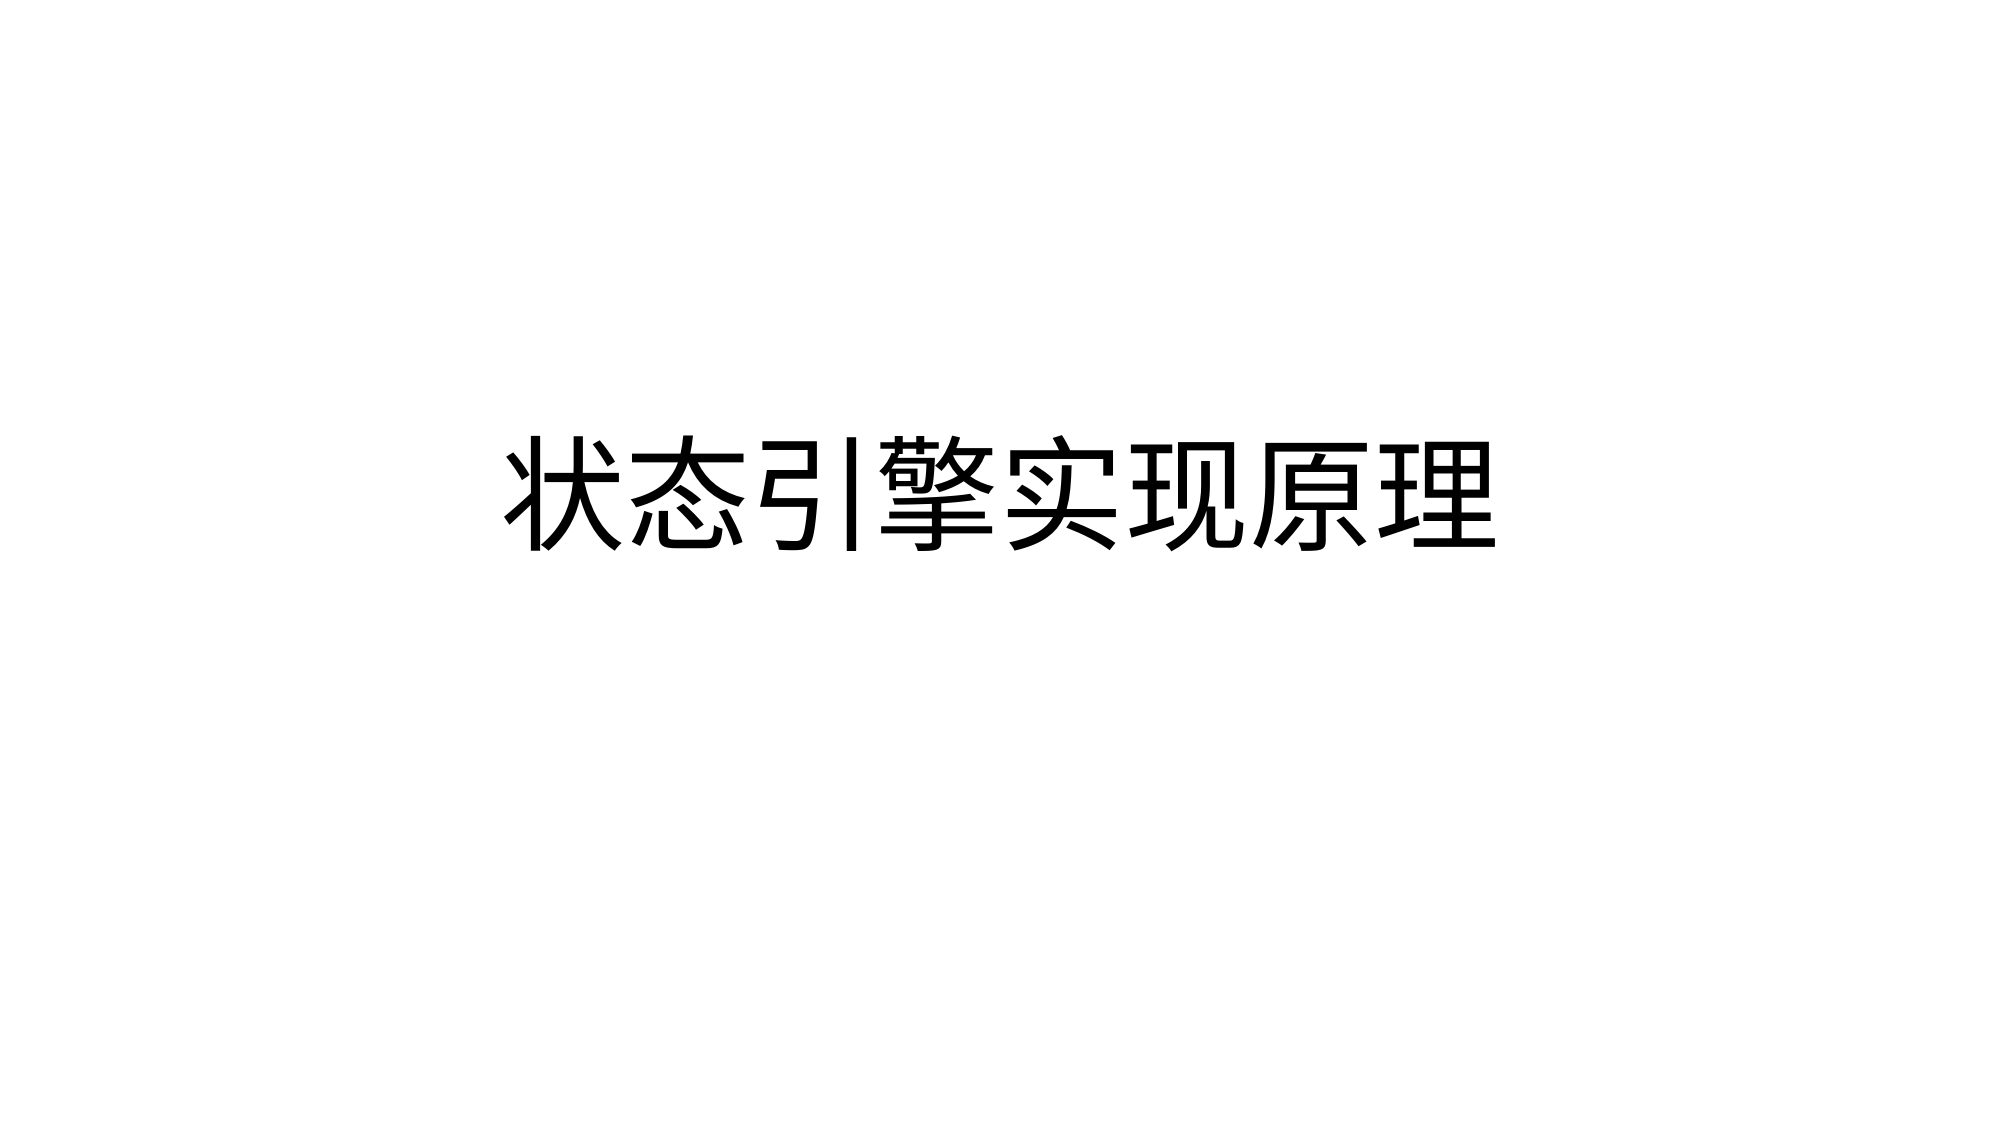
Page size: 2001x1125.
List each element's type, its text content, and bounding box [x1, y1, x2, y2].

title 状态引擎实现原理 [249, 184, 1750, 576]
